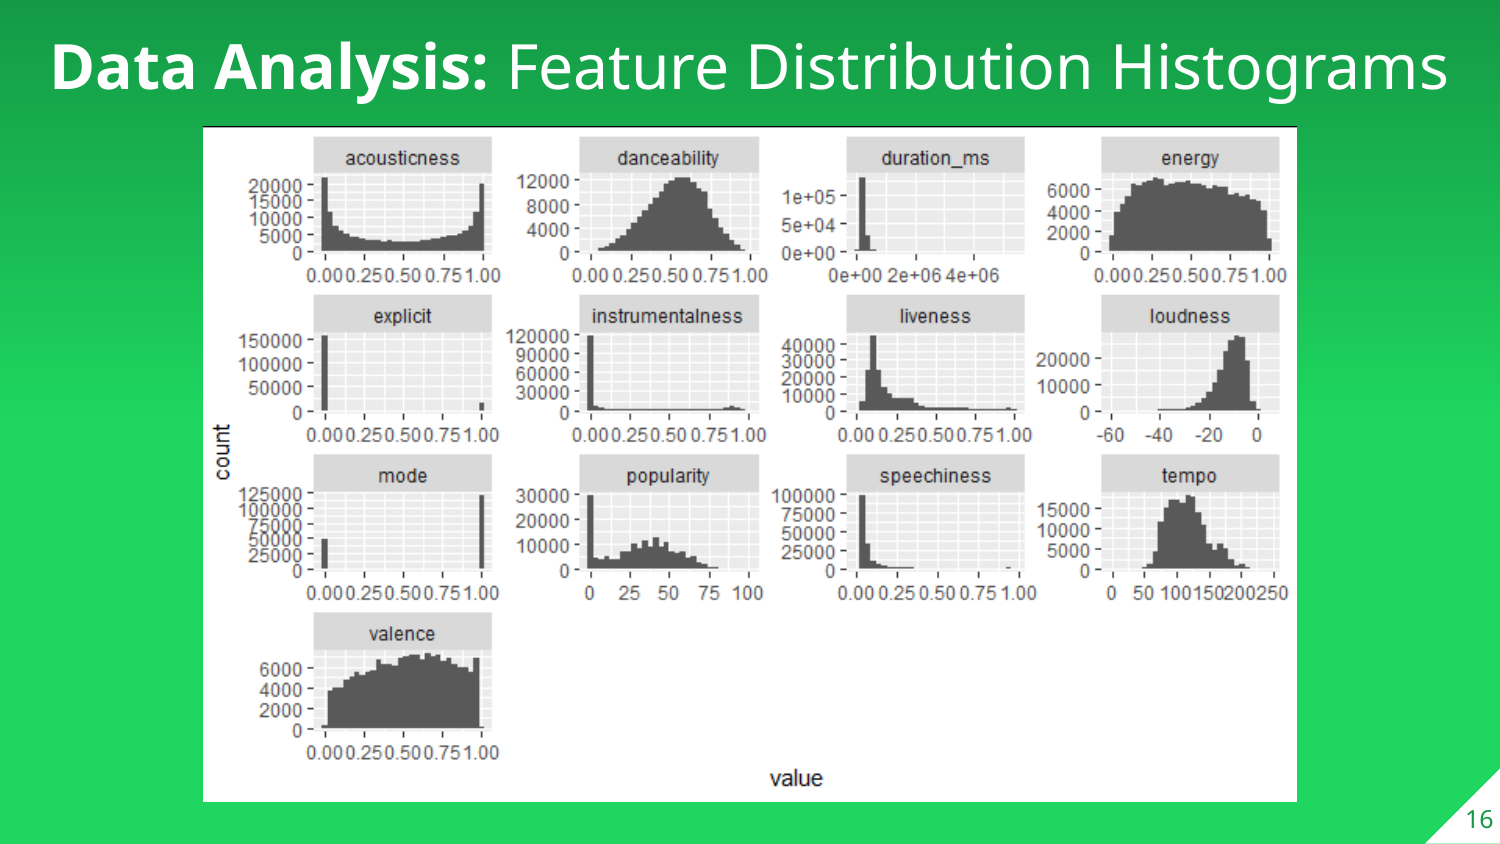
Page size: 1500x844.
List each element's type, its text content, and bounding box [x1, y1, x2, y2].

title Data Analysis: Feature Distribution Histograms [7, 19, 1493, 102]
slide_number 16 [1418, 760, 1494, 838]
picture [202, 125, 1298, 802]
